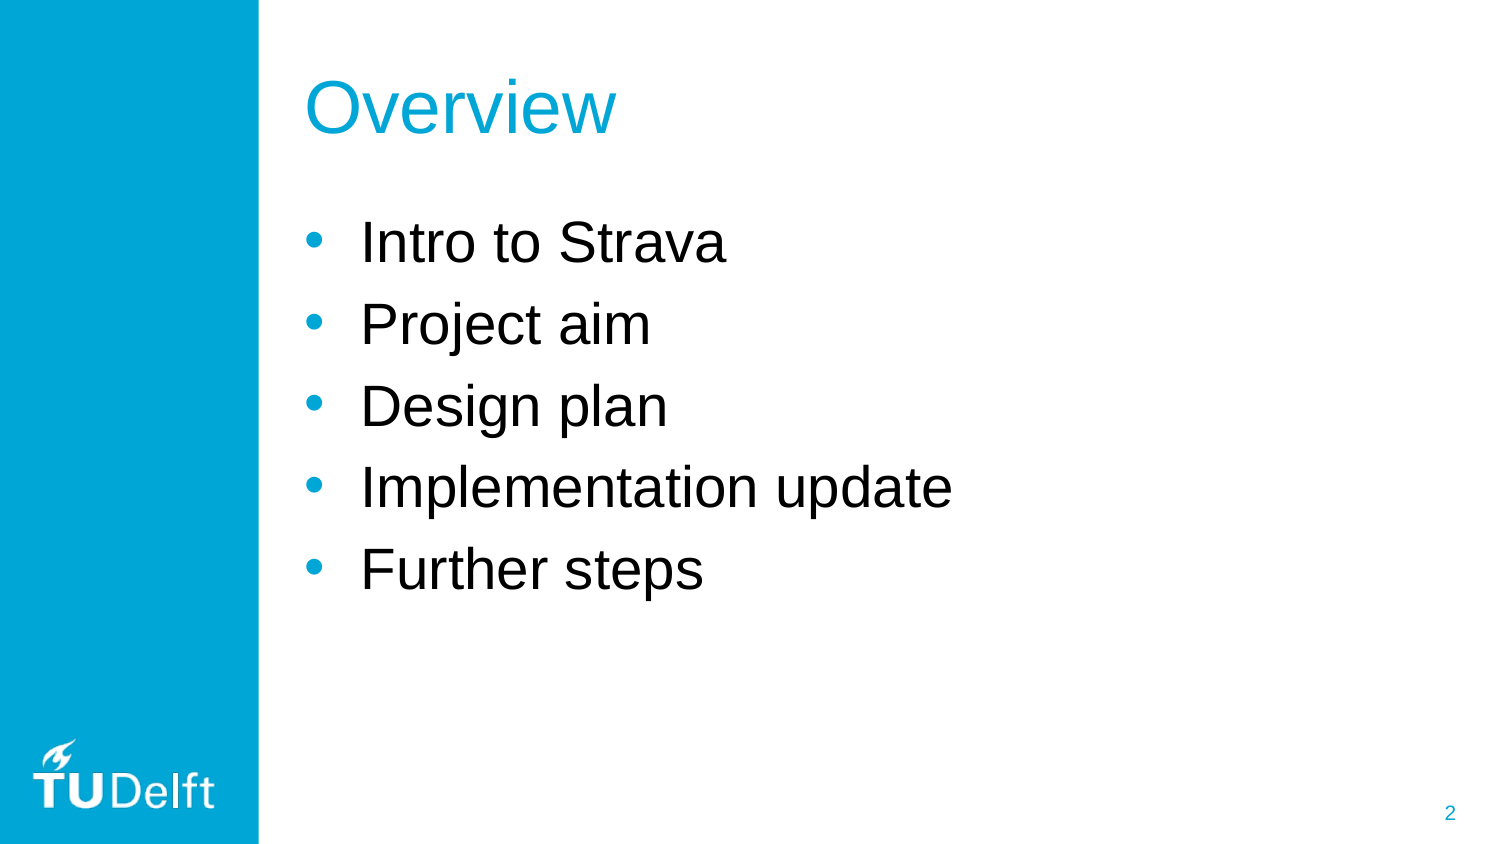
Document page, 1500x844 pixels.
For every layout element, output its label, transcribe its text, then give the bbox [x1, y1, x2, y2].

title Overview [289, 33, 1455, 175]
list Intro to Strava Project aim Design plan Implementation update Further steps [289, 196, 1455, 769]
